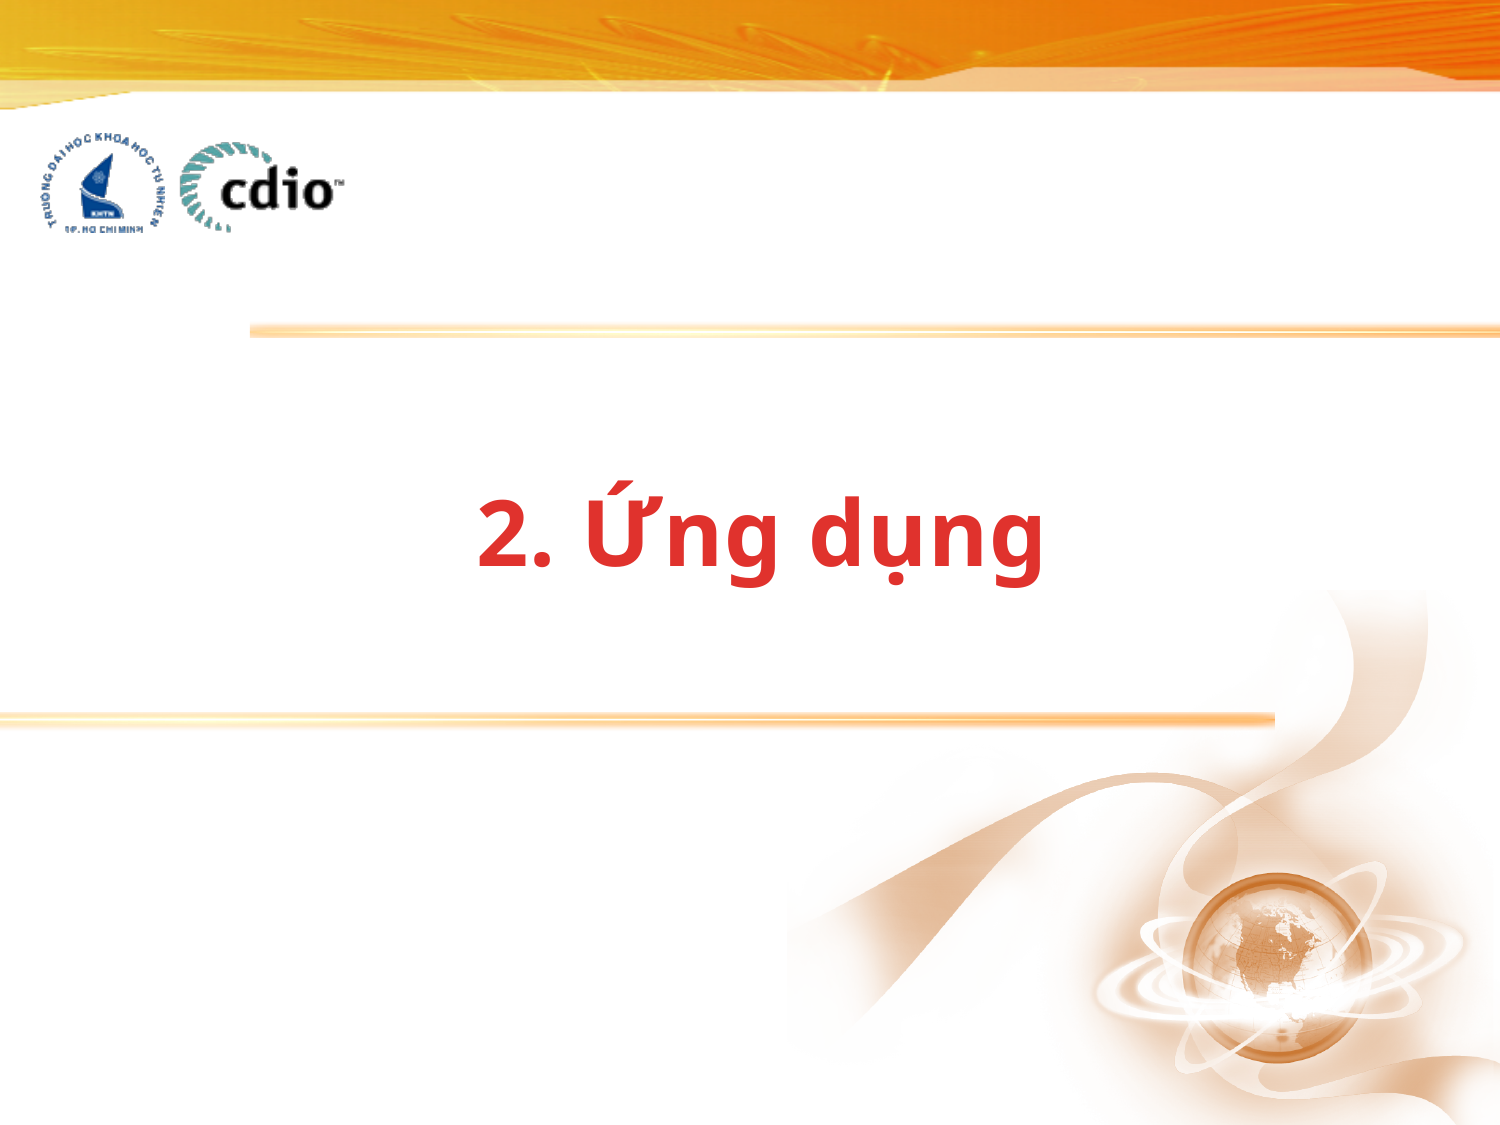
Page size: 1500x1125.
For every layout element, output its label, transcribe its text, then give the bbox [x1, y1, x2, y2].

picture [0, 0, 1500, 113]
picture [39, 133, 165, 233]
picture [177, 141, 350, 240]
title 2. Ứng dụng [62, 408, 1463, 650]
